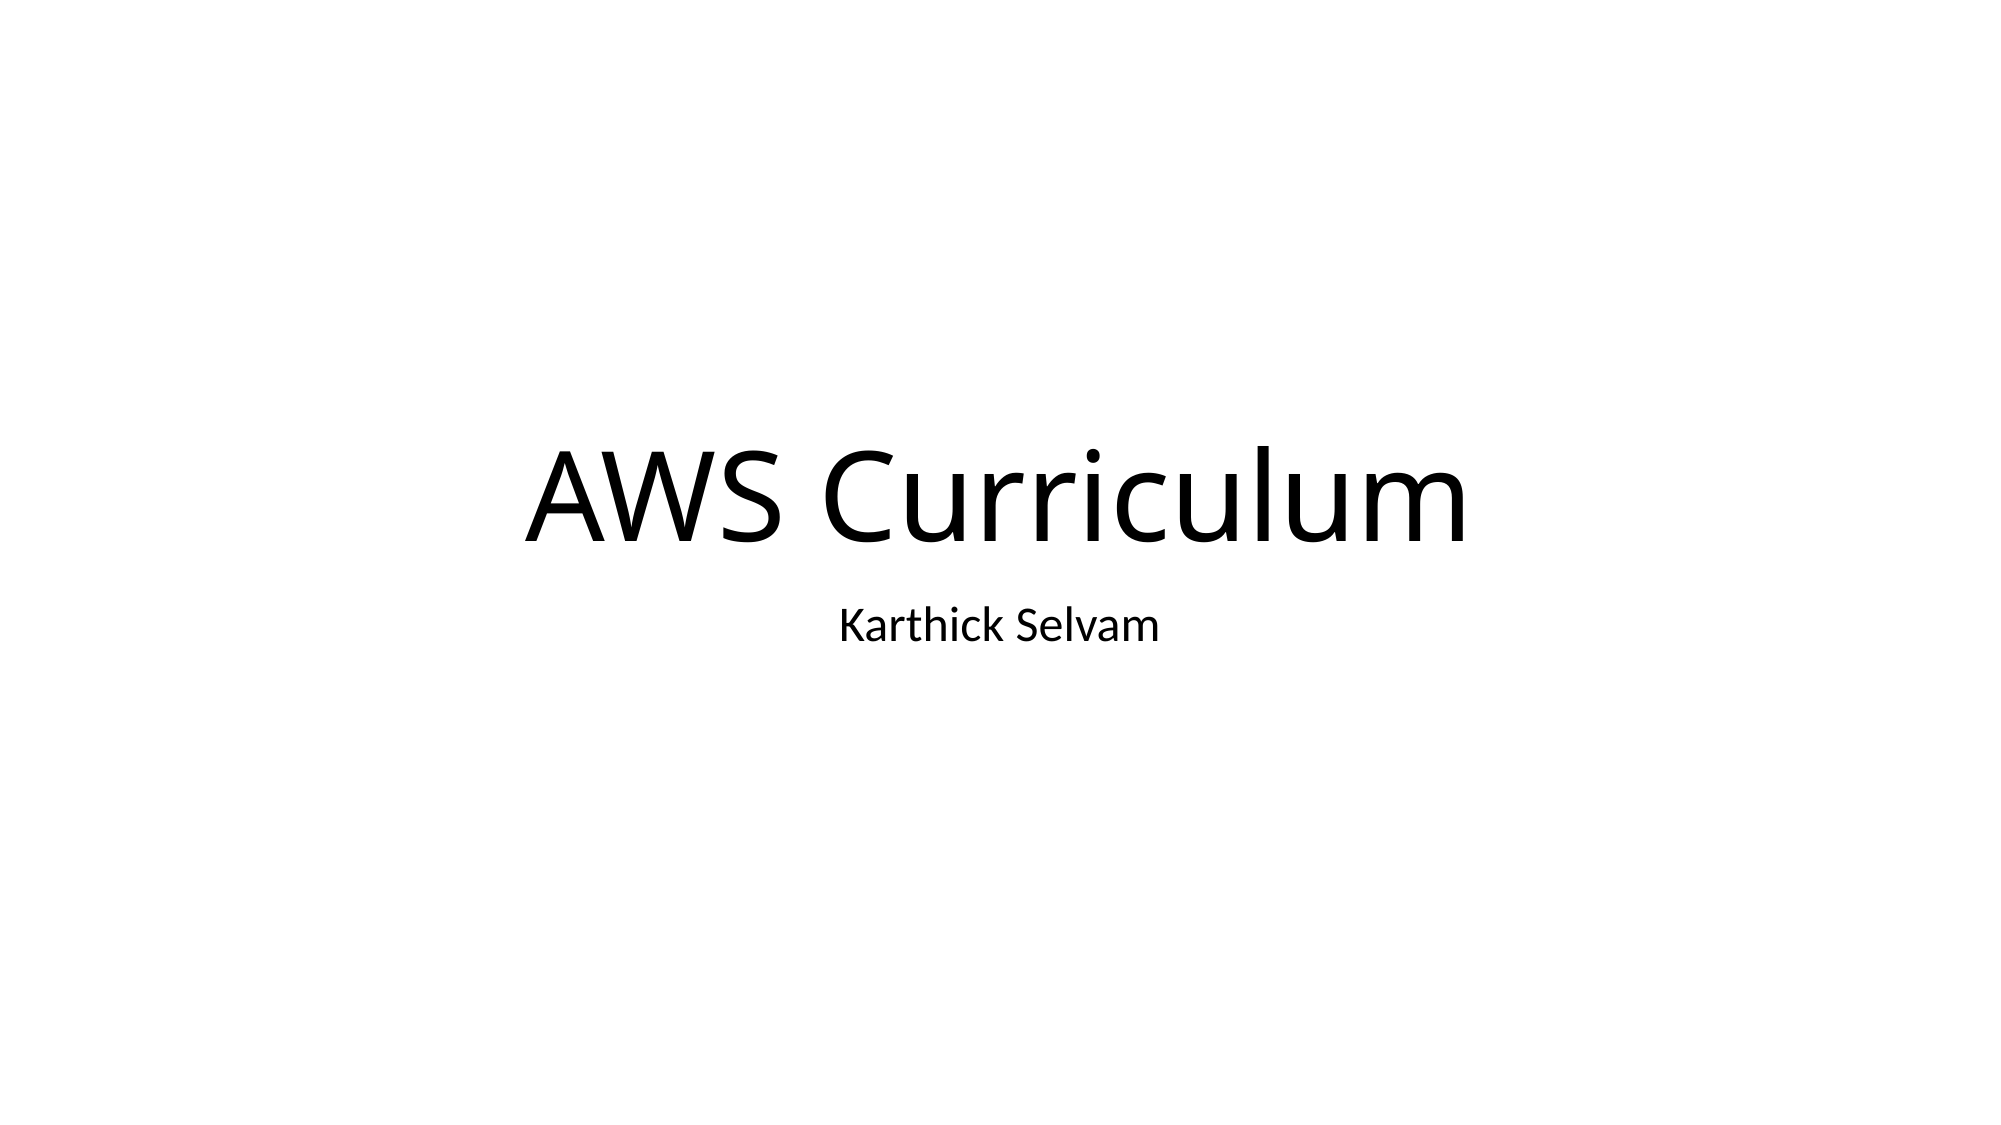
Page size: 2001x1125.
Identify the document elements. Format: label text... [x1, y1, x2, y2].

title AWS Curriculum [249, 184, 1750, 576]
subtitle Karthick Selvam [249, 590, 1750, 863]
